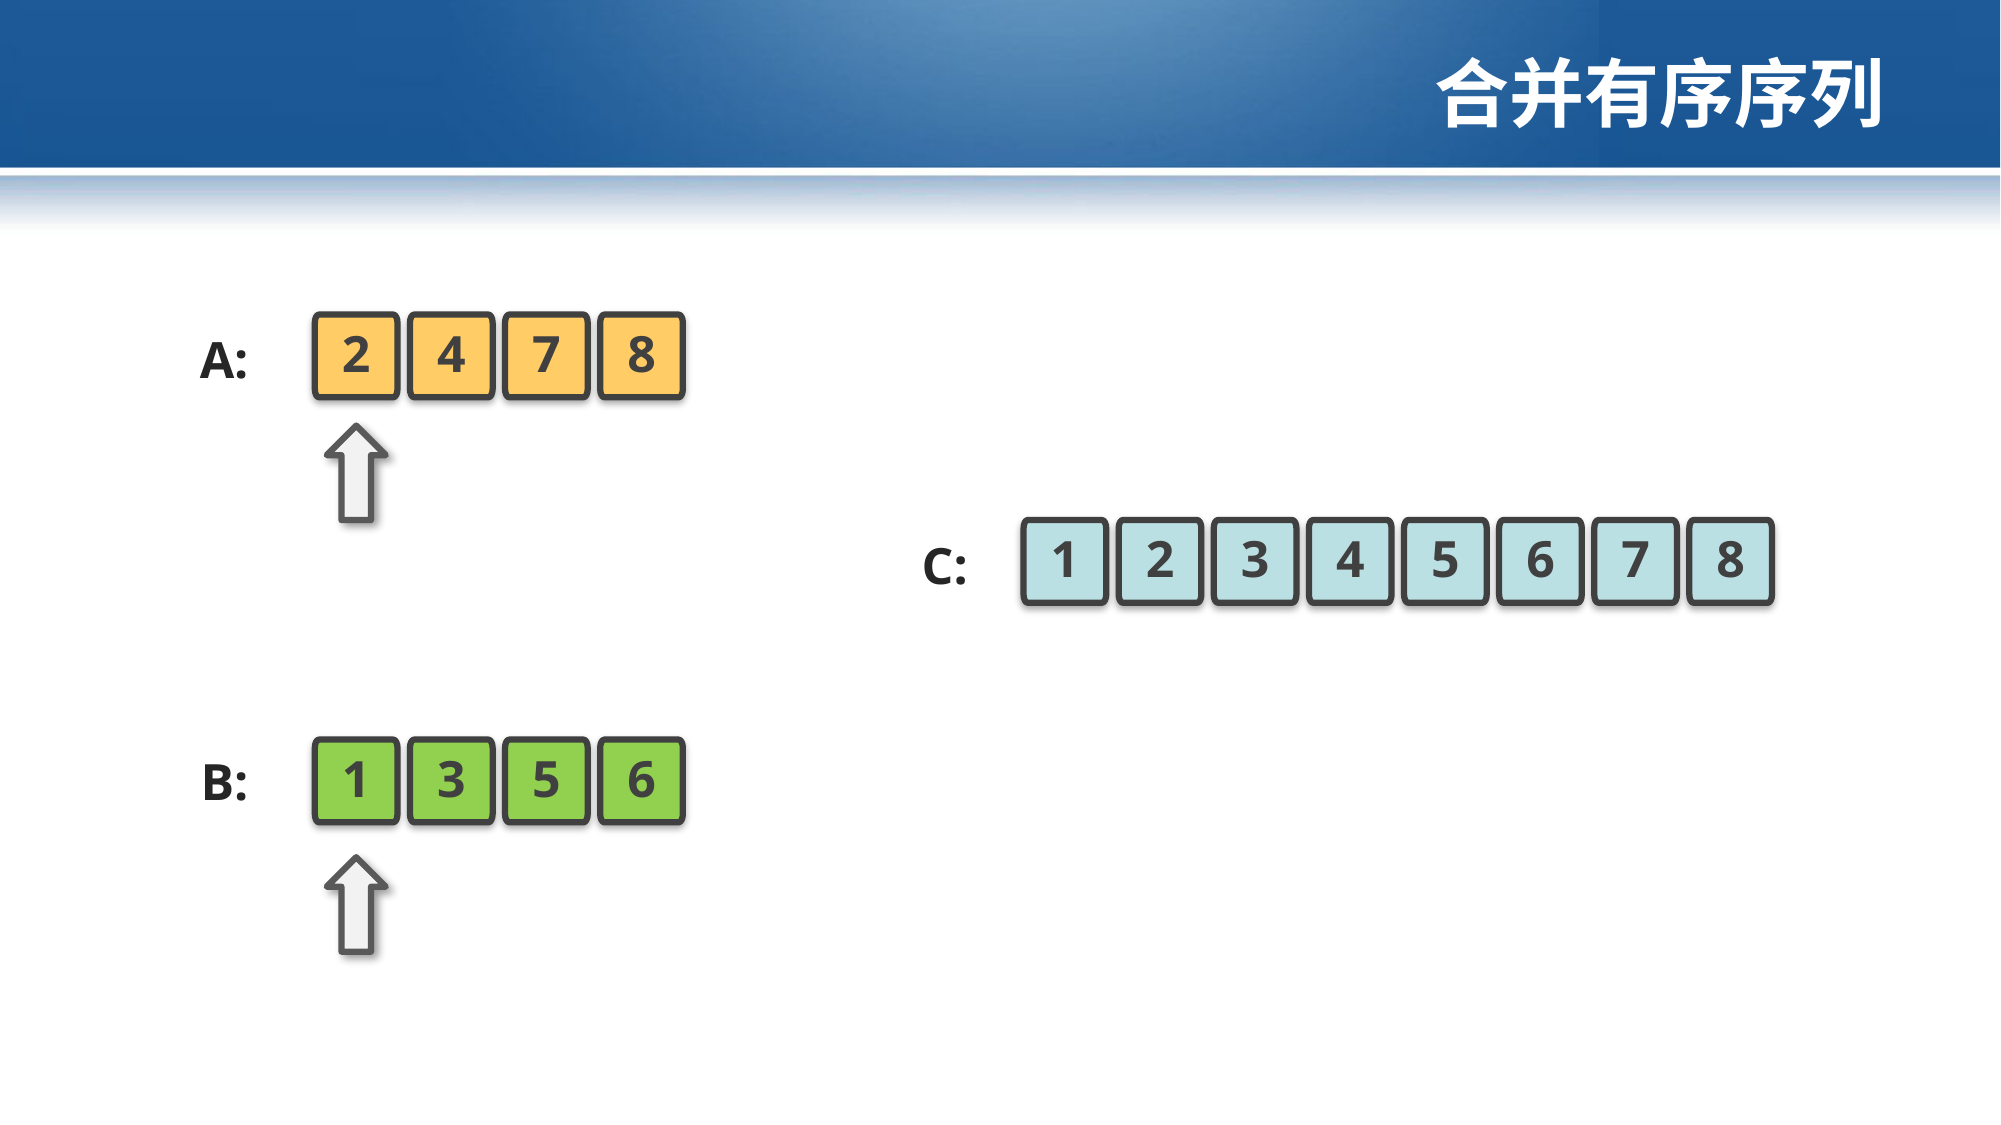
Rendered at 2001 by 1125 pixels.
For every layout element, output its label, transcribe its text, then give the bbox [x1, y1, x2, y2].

text_box 6 [1499, 520, 1582, 603]
text_box 6 [600, 739, 683, 823]
picture [0, 0, 2001, 1125]
text_box 8 [1689, 520, 1773, 603]
title 合并有序序列 [99, 45, 1900, 138]
text_box 5 [505, 739, 588, 823]
text_box 3 [409, 739, 493, 823]
text_box [324, 423, 388, 523]
text_box C: [906, 527, 996, 602]
text_box 1 [1023, 520, 1107, 603]
text_box 5 [1404, 520, 1487, 603]
text_box 7 [1594, 520, 1677, 603]
text_box 4 [409, 314, 493, 398]
text_box B: [185, 743, 275, 818]
text_box 7 [505, 314, 588, 398]
text_box A: [184, 321, 274, 397]
text_box 1 [314, 739, 398, 823]
text_box 8 [600, 314, 683, 398]
text_box 3 [1213, 520, 1297, 603]
text_box [324, 855, 388, 954]
text_box 2 [1118, 520, 1202, 603]
text_box 4 [1308, 520, 1392, 603]
text_box 2 [314, 314, 398, 398]
